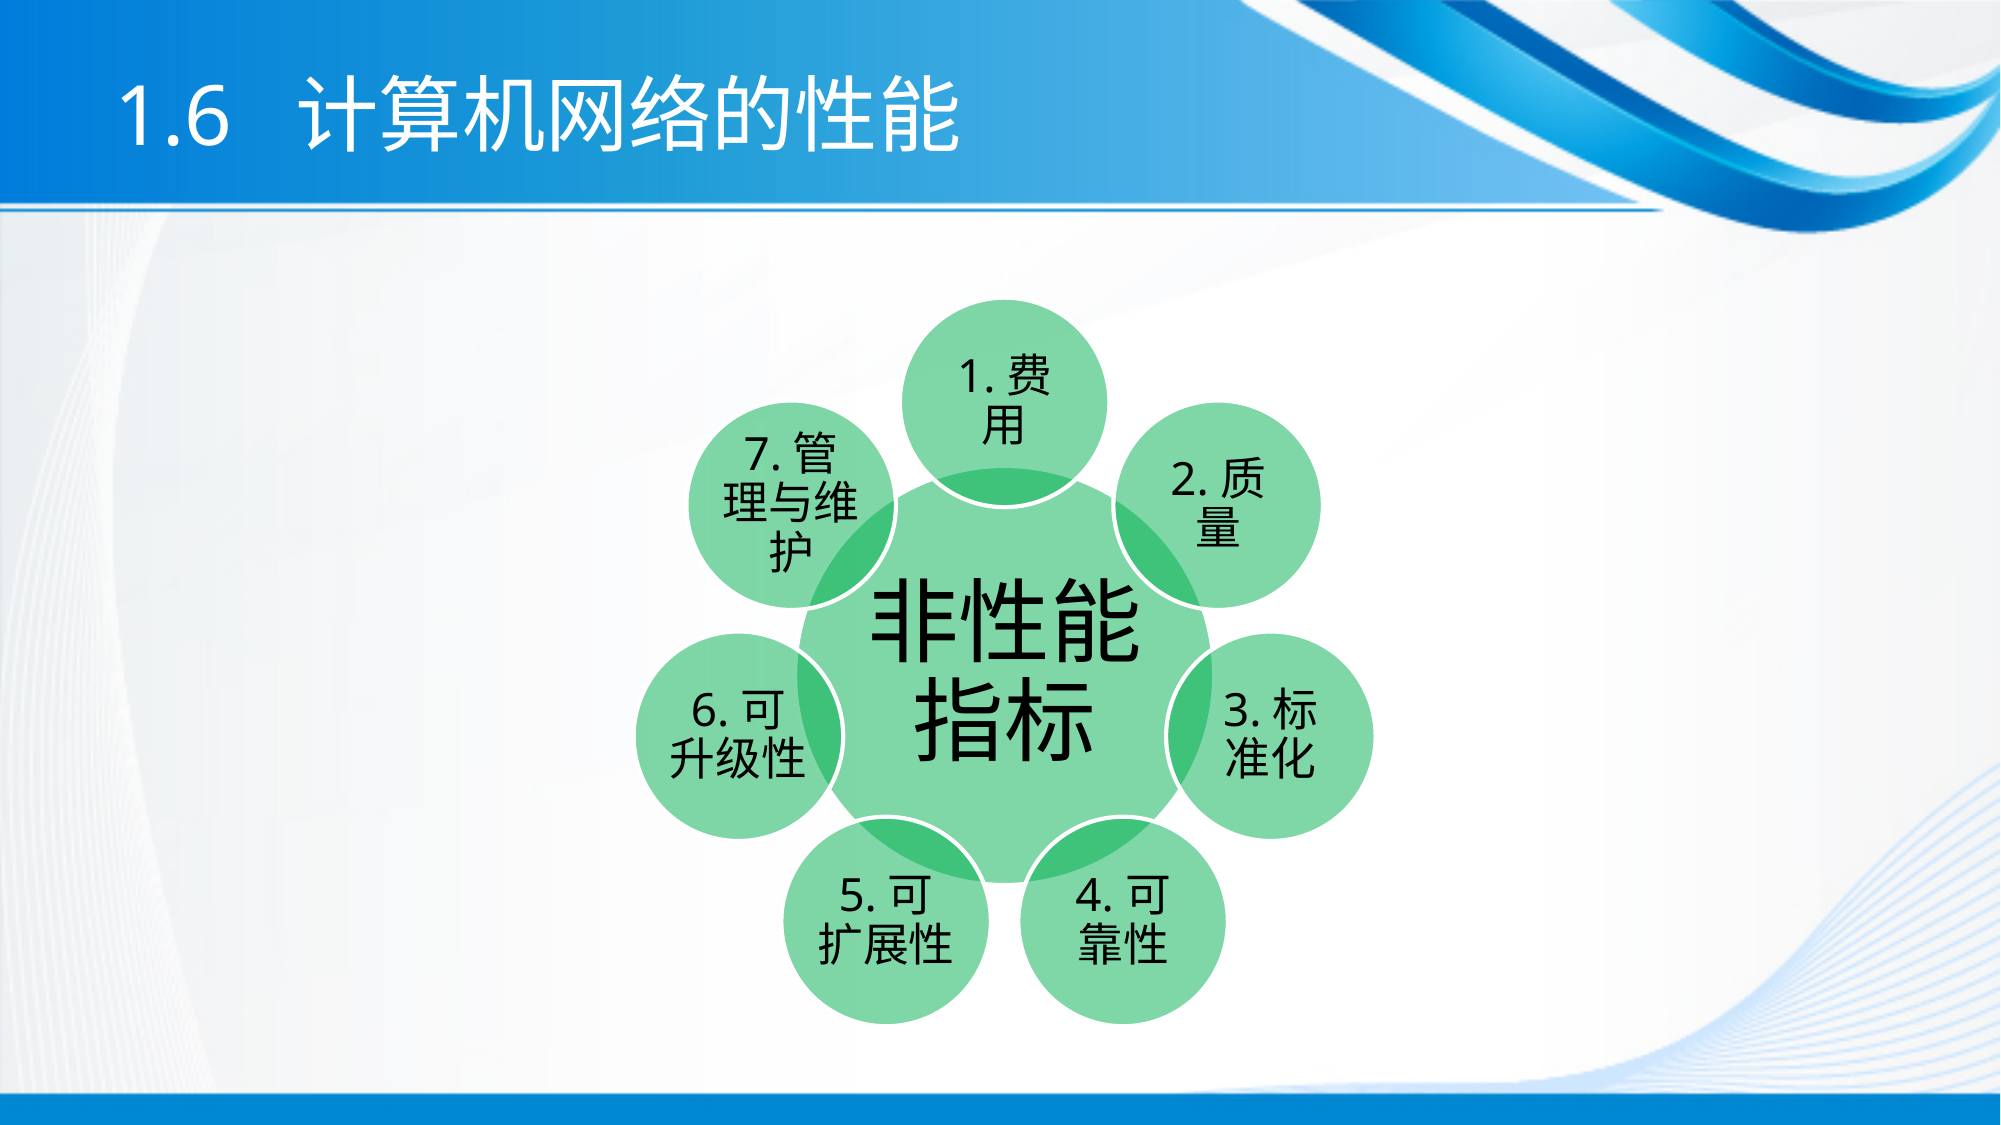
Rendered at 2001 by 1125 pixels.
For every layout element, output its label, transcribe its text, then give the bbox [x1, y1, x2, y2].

title 1.6 计算机网络的性能 [99, 45, 1900, 180]
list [329, 290, 1680, 1034]
picture [0, 0, 2001, 1125]
